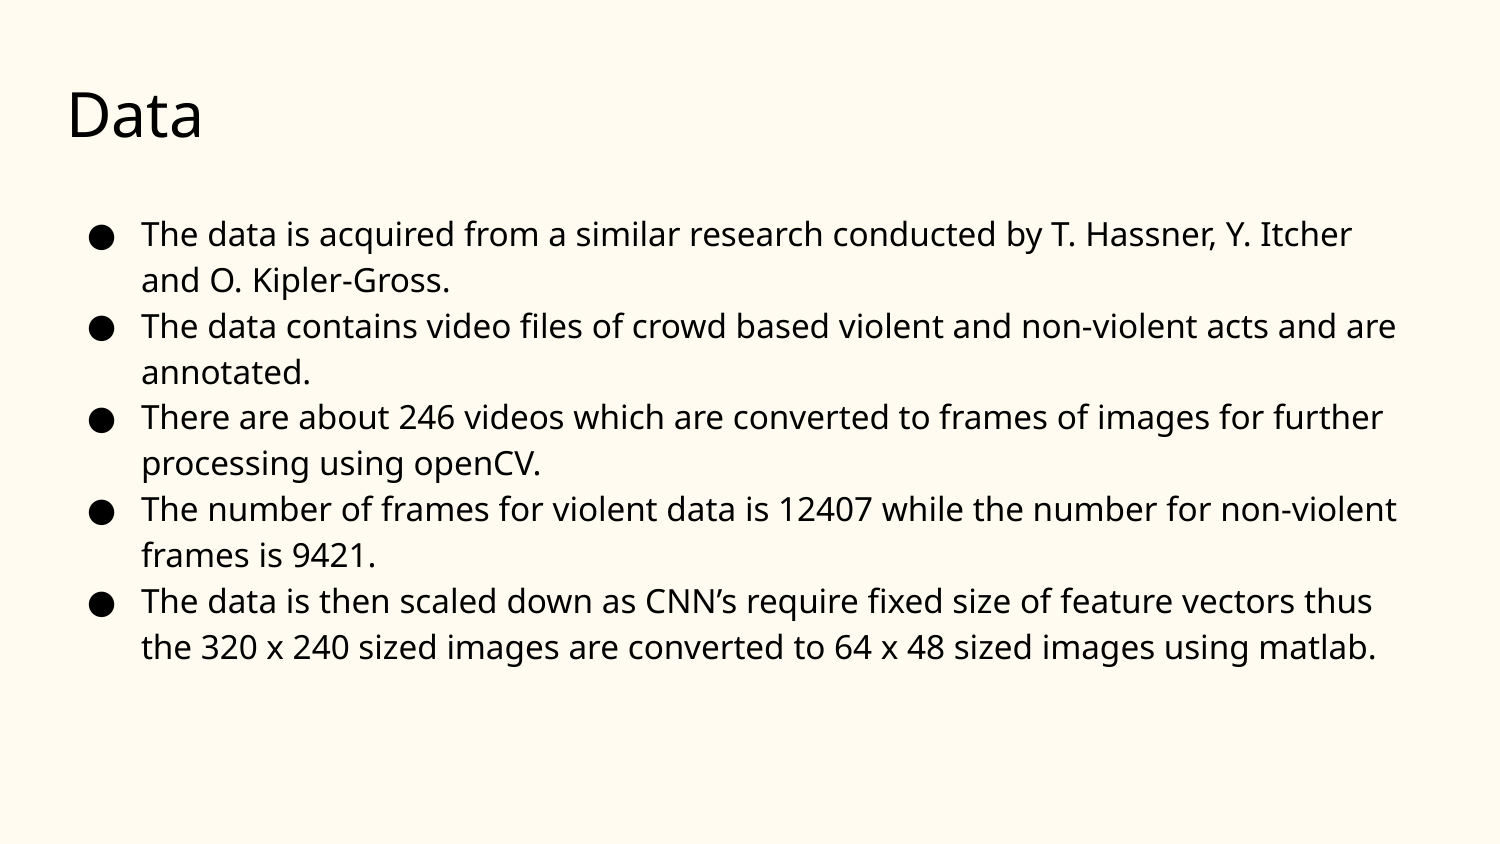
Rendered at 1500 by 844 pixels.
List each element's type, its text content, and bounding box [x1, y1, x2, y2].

title Data [51, 60, 1449, 162]
list The data is acquired from a similar research conducted by T. Hassner, Y. Itcher and O. Kipler-Gross. The data contains video files of crowd based violent and non-violent acts and are annotated. There are about 246 videos which are converted to frames of images for further processing using openCV. The number of frames for violent data is 12407 while the number for non-violent frames is 9421. The data is then scaled down as CNN’s require fixed size of feature vectors thus the 320 x 240 sized images are converted to 64 x 48 sized images using matlab. [51, 192, 1421, 750]
